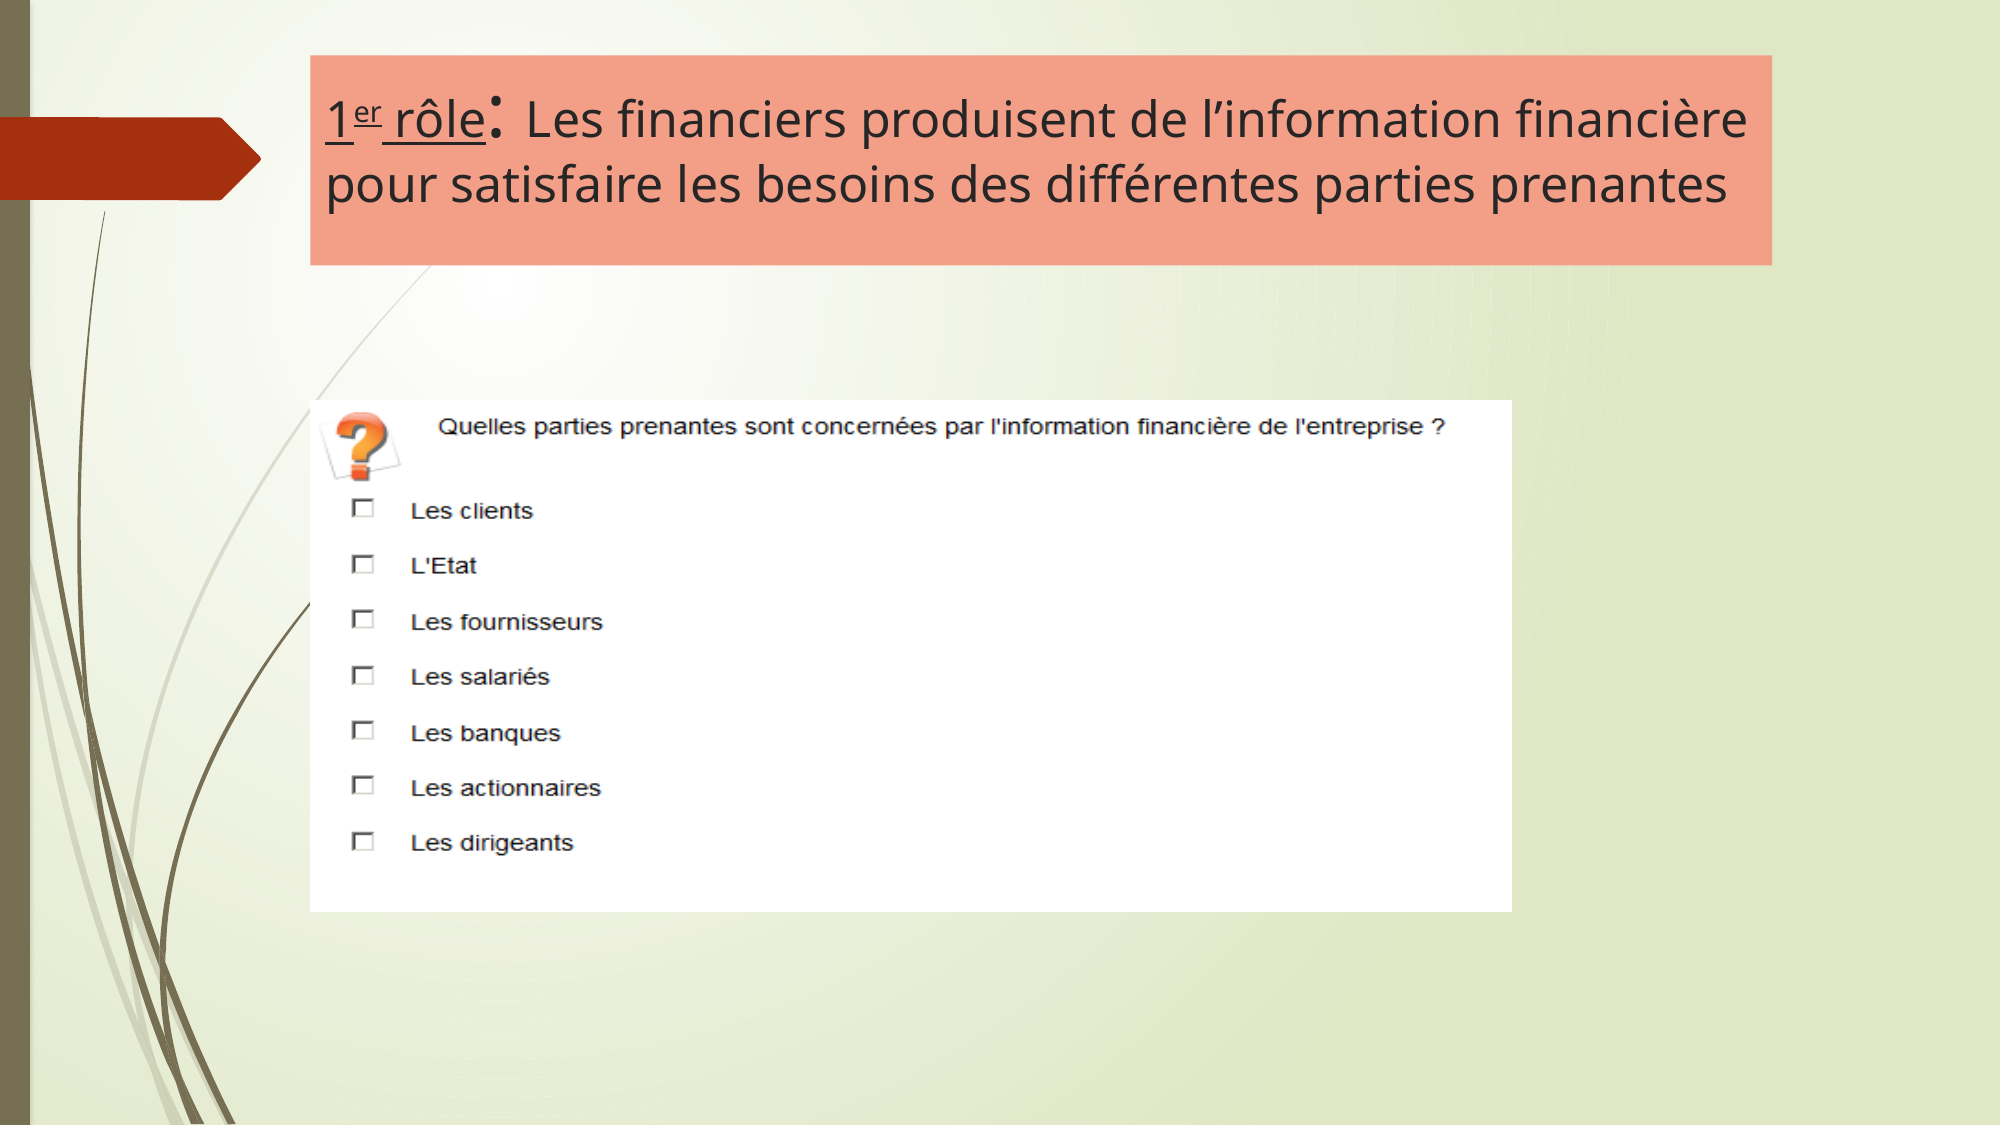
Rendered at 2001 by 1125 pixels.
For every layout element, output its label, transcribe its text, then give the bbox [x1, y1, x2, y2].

title 1er rôle: Les financiers produisent de l’information financière pour satisfaire les besoins des différentes parties prenantes [310, 55, 1773, 266]
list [309, 400, 1512, 913]
